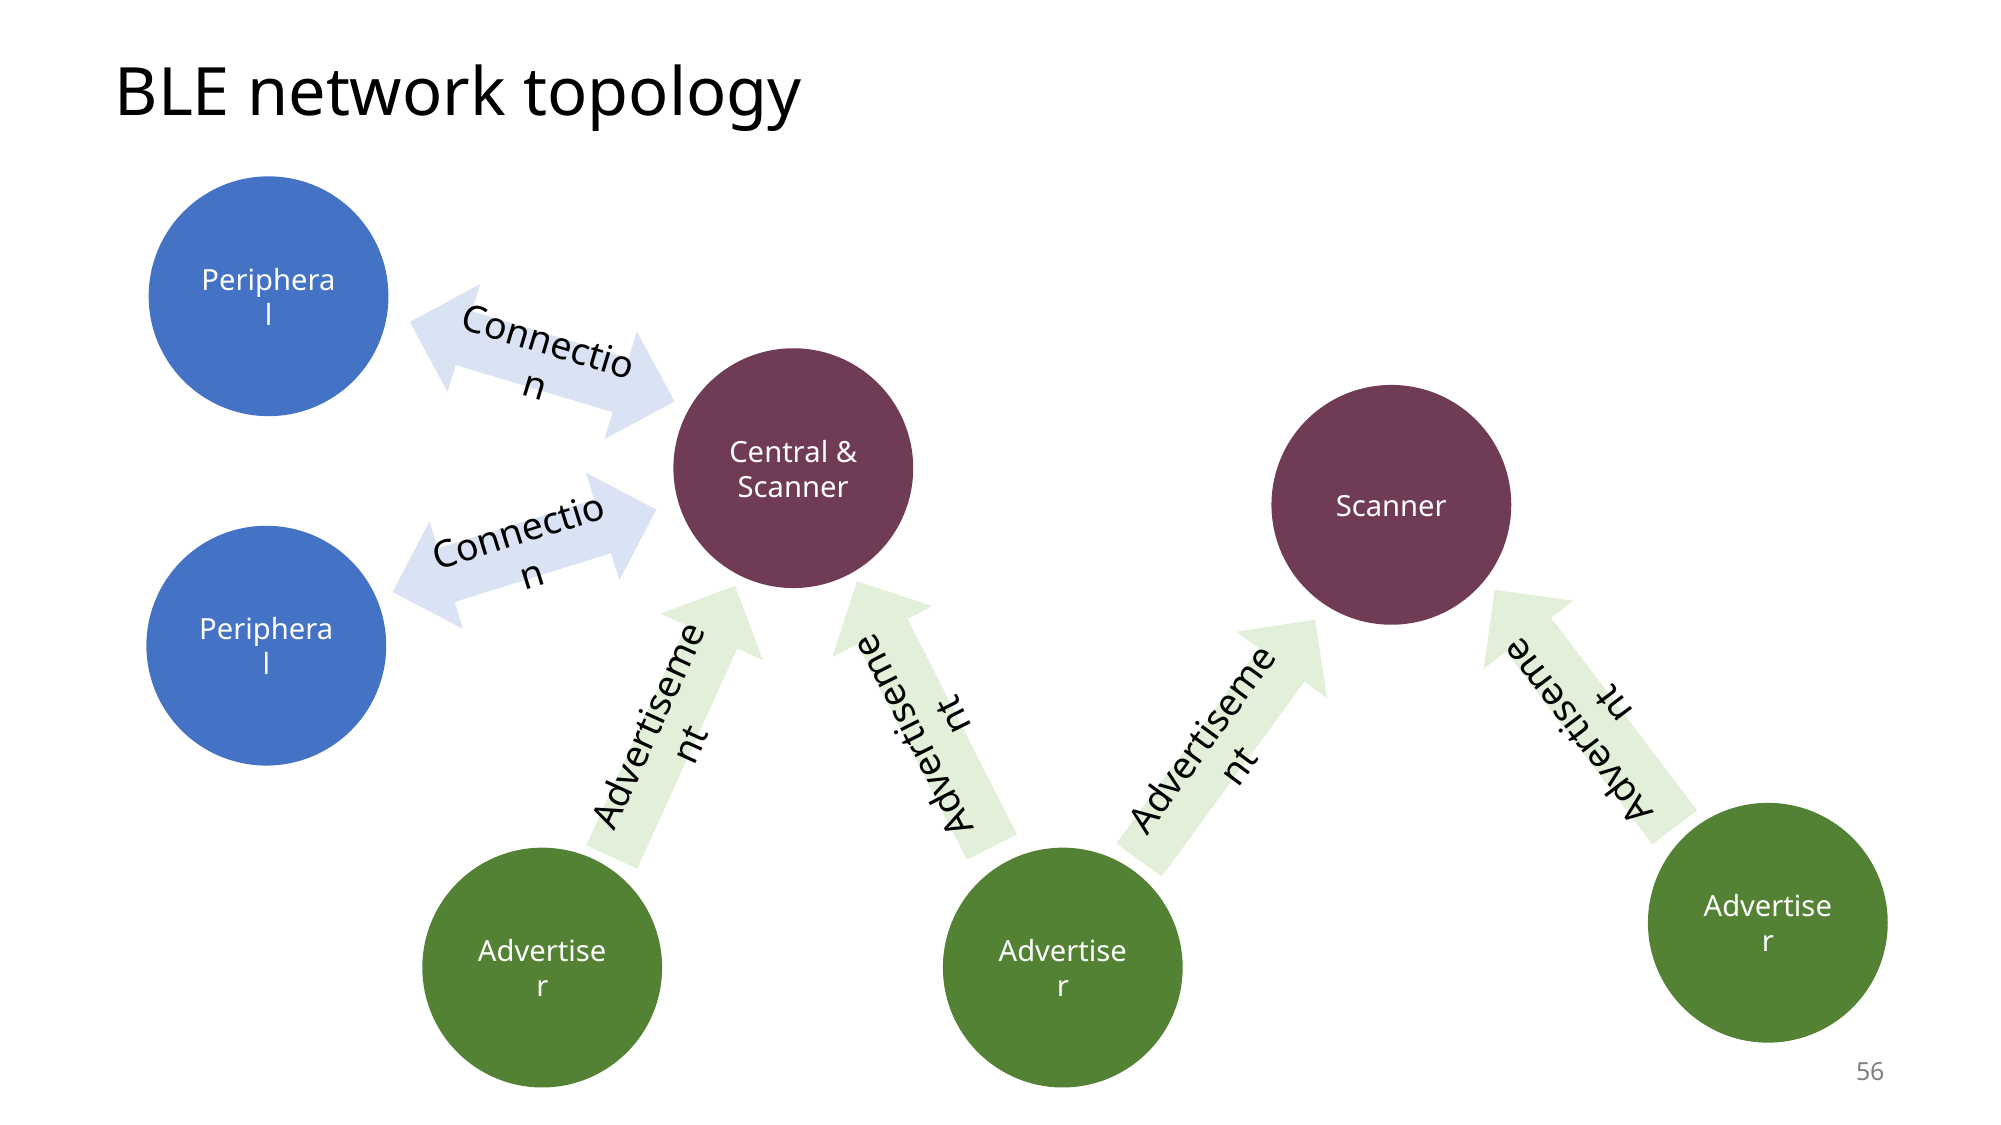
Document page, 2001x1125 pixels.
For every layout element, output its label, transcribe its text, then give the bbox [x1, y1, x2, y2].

text_box Connection [408, 282, 676, 442]
text_box Advertiser [1646, 801, 1889, 1044]
text_box Connection [391, 470, 658, 632]
text_box Advertisement [1114, 618, 1329, 879]
text_box Advertisement [1482, 588, 1699, 846]
text_box Peripheral [145, 524, 388, 767]
title BLE network topology [99, 37, 1900, 150]
text_box Advertiser [941, 846, 1184, 1089]
text_box Advertiser [421, 846, 664, 1089]
text_box Advertisement [830, 580, 1019, 862]
slide_number 56 [1749, 1042, 1900, 1103]
text_box Central & Scanner [672, 347, 915, 590]
text_box Advertisement [584, 584, 765, 871]
text_box Peripheral [147, 175, 390, 418]
text_box Scanner [1270, 383, 1513, 626]
